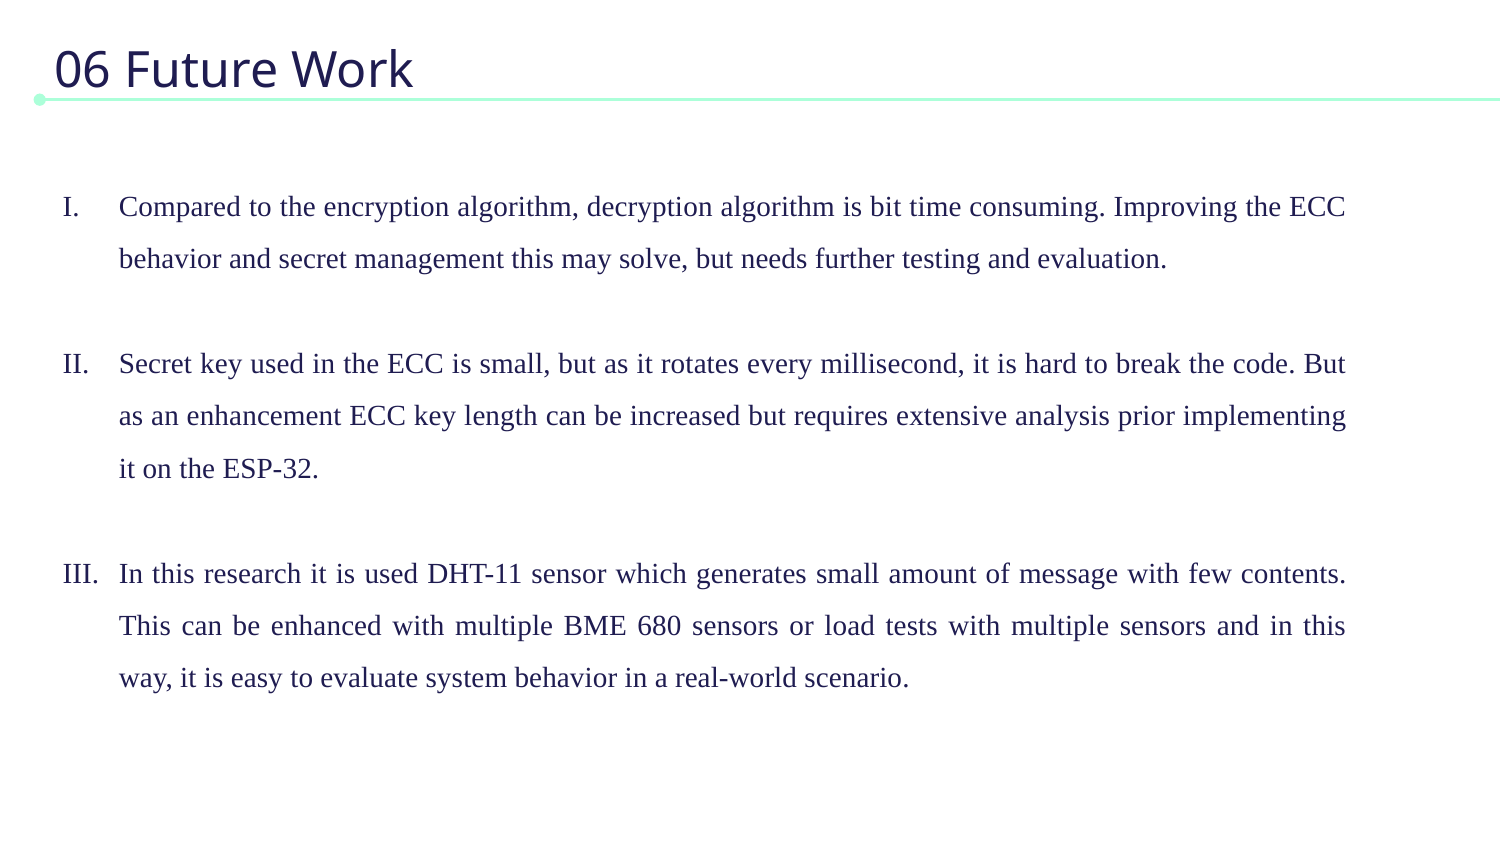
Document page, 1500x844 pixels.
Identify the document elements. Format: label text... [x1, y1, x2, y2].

title 06 Future Work [39, 22, 1038, 112]
list Compared to the encryption algorithm, decryption algorithm is bit time consuming. Improving the ECC behavior and secret management this may solve, but needs further testing and evaluation. Secret key used in the ECC is small, but as it rotates every millisecond, it is hard to break the code. But as an enhancement ECC key length can be increased but requires extensive analysis prior implementing it on the ESP-32. In this research it is used DHT-11 sensor which generates small amount of message with few contents. This can be enhanced with multiple BME 680 sensors or load tests with multiple sensors and in this way, it is easy to evaluate system behavior in a real-world scenario. [47, 154, 1364, 722]
